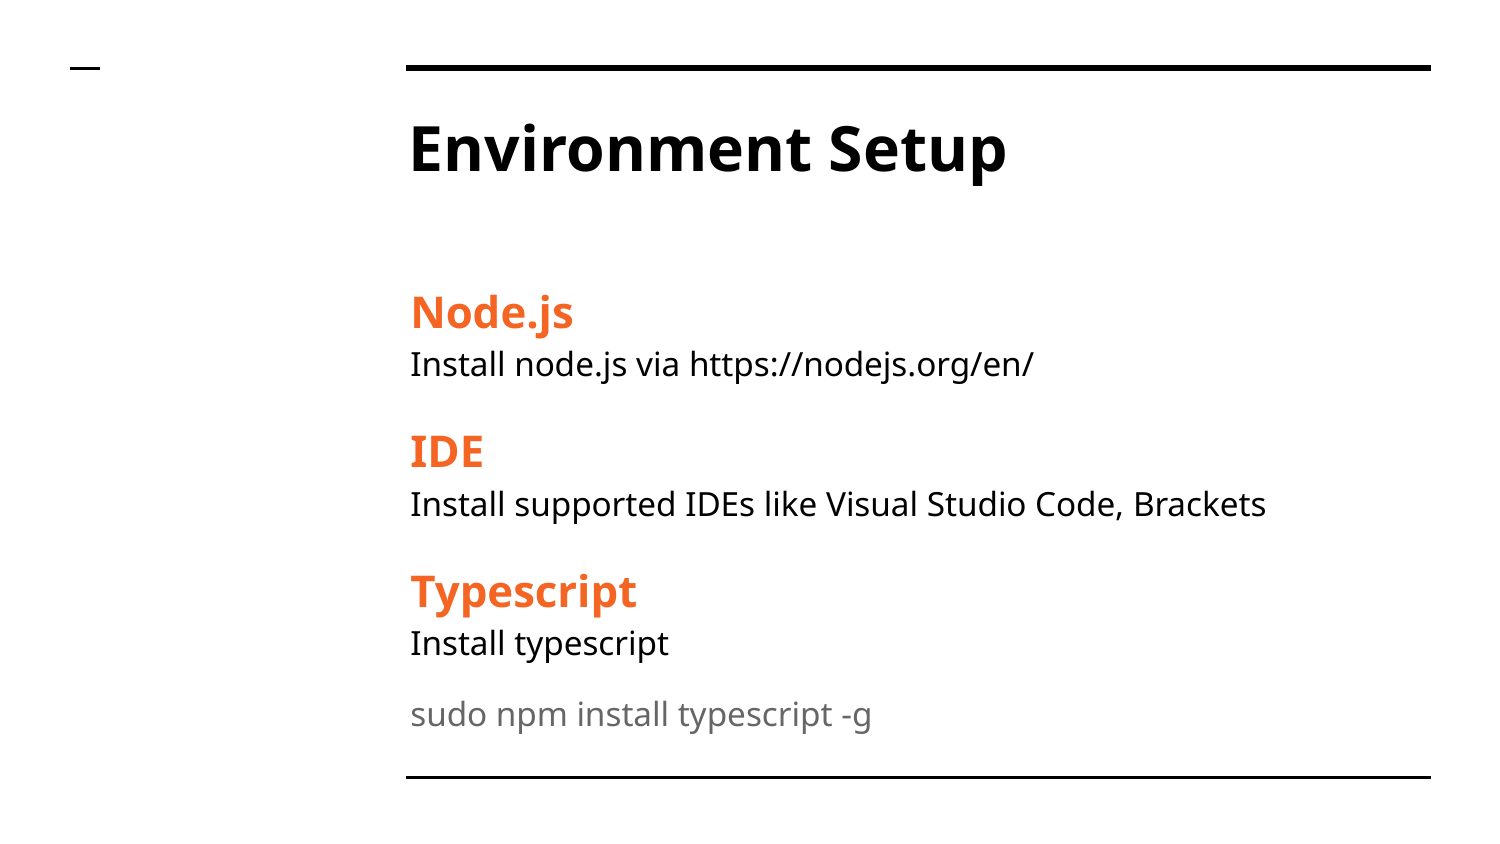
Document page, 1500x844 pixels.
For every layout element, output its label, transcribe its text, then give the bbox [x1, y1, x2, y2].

list Node.js Install node.js via https://nodejs.org/en/ IDE Install supported IDEs like Visual Studio Code, Brackets Typescript Install typescript sudo npm install typescript -g [395, 261, 1433, 755]
title Environment Setup [393, 94, 1431, 199]
